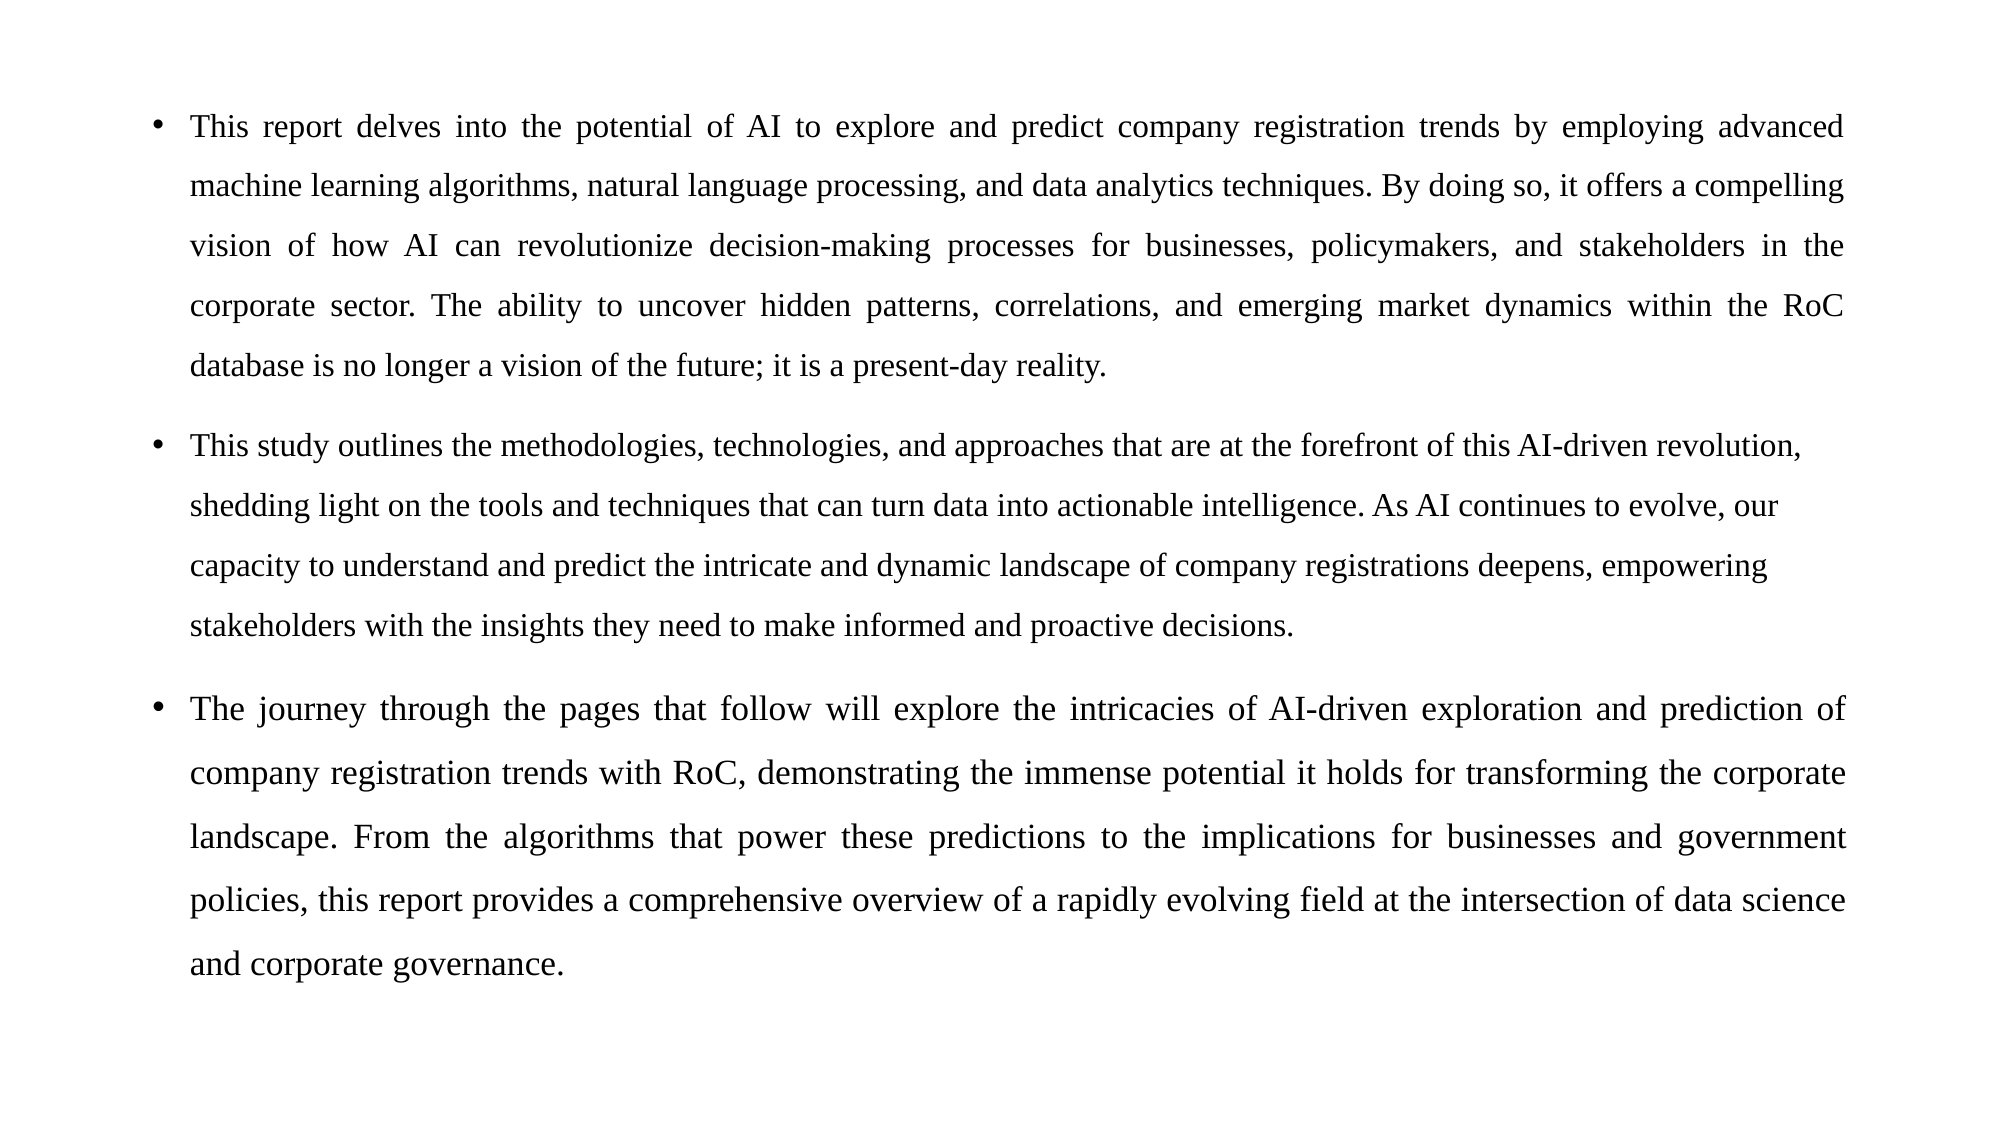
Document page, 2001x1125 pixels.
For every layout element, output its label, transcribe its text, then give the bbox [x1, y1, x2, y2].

list This report delves into the potential of AI to explore and predict company registration trends by employing advanced machine learning algorithms, natural language processing, and data analytics techniques. By doing so, it offers a compelling vision of how AI can revolutionize decision-making processes for businesses, policymakers, and stakeholders in the corporate sector. The ability to uncover hidden patterns, correlations, and emerging market dynamics within the RoC database is no longer a vision of the future; it is a present-day reality. This study outlines the methodologies, technologies, and approaches that are at the forefront of this AI-driven revolution, shedding light on the tools and techniques that can turn data into actionable intelligence. As AI continues to evolve, our capacity to understand and predict the intricate and dynamic landscape of company registrations deepens, empowering stakeholders with the insights they need to make informed and proactive decisions. The journey through the pages that follow will explore the intricacies of AI-driven exploration and prediction of company registration trends with RoC, demonstrating the immense potential it holds for transforming the corporate landscape. From the algorithms that power these predictions to the implications for businesses and government policies, this report provides a comprehensive overview of a rapidly evolving field at the intersection of data science and corporate governance. [137, 76, 1863, 1014]
